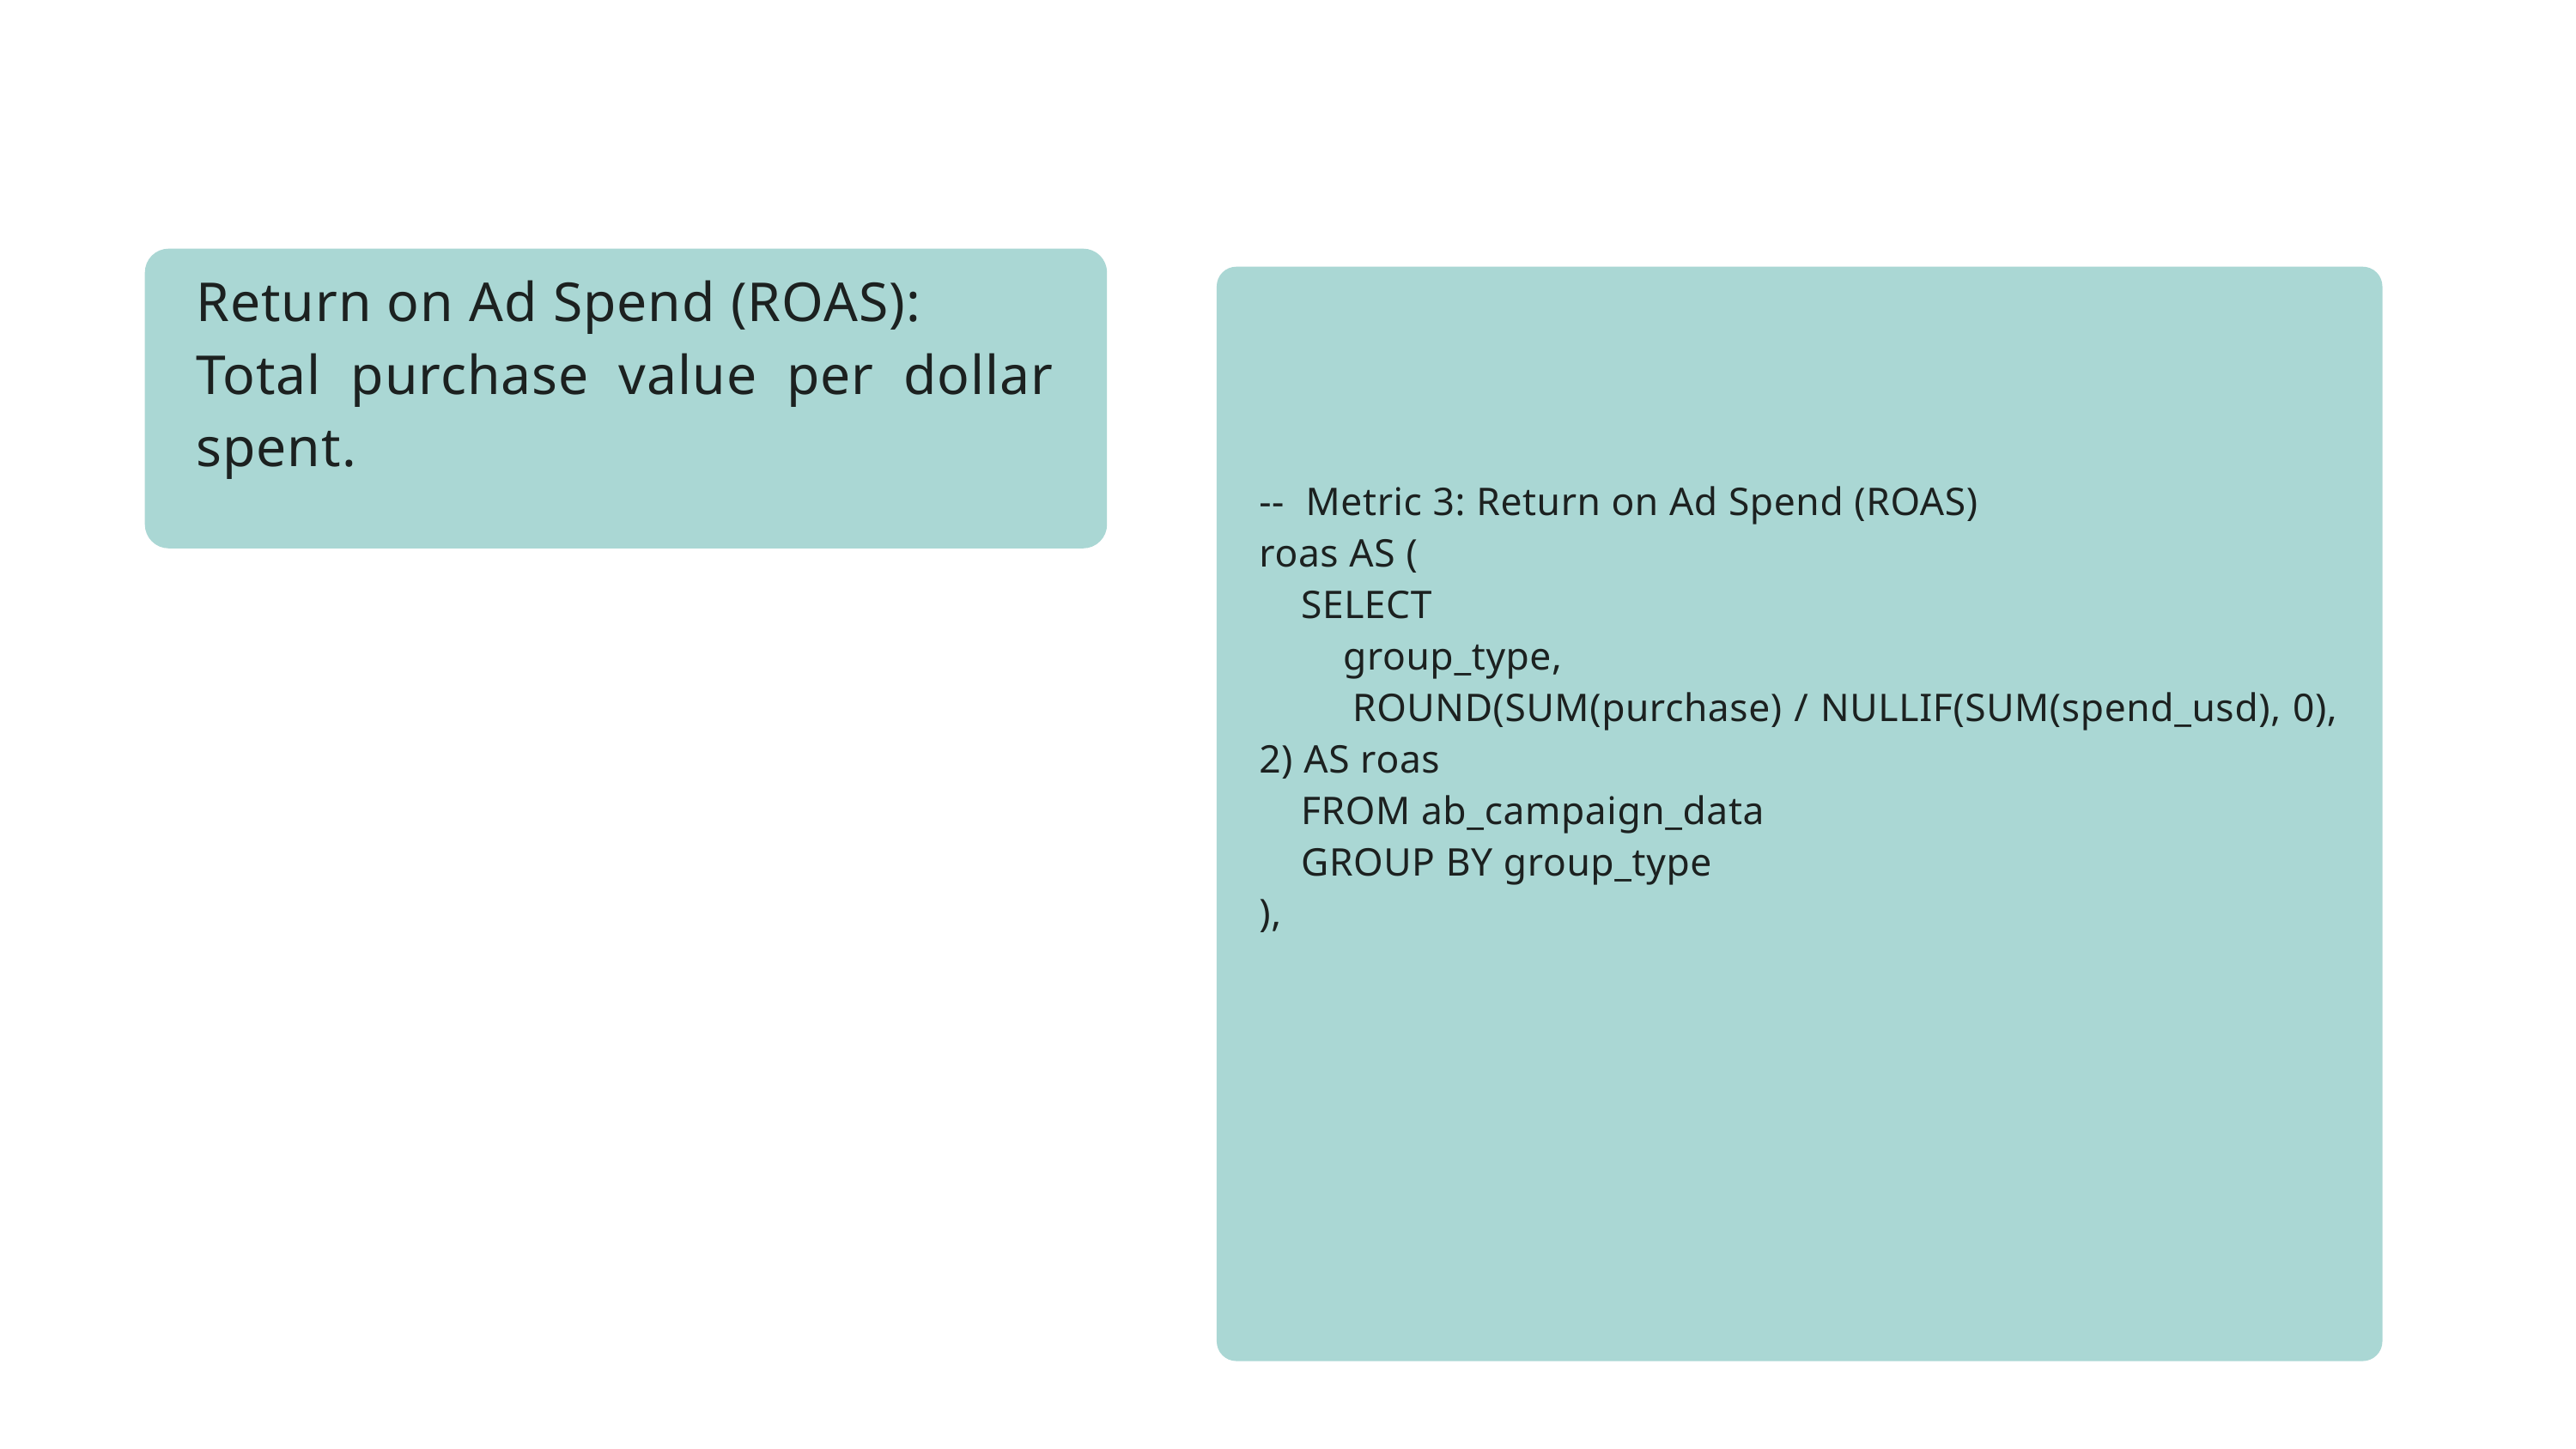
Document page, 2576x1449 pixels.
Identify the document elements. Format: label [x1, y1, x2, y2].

text_box [1216, 266, 2383, 1361]
text_box [144, 248, 1108, 549]
